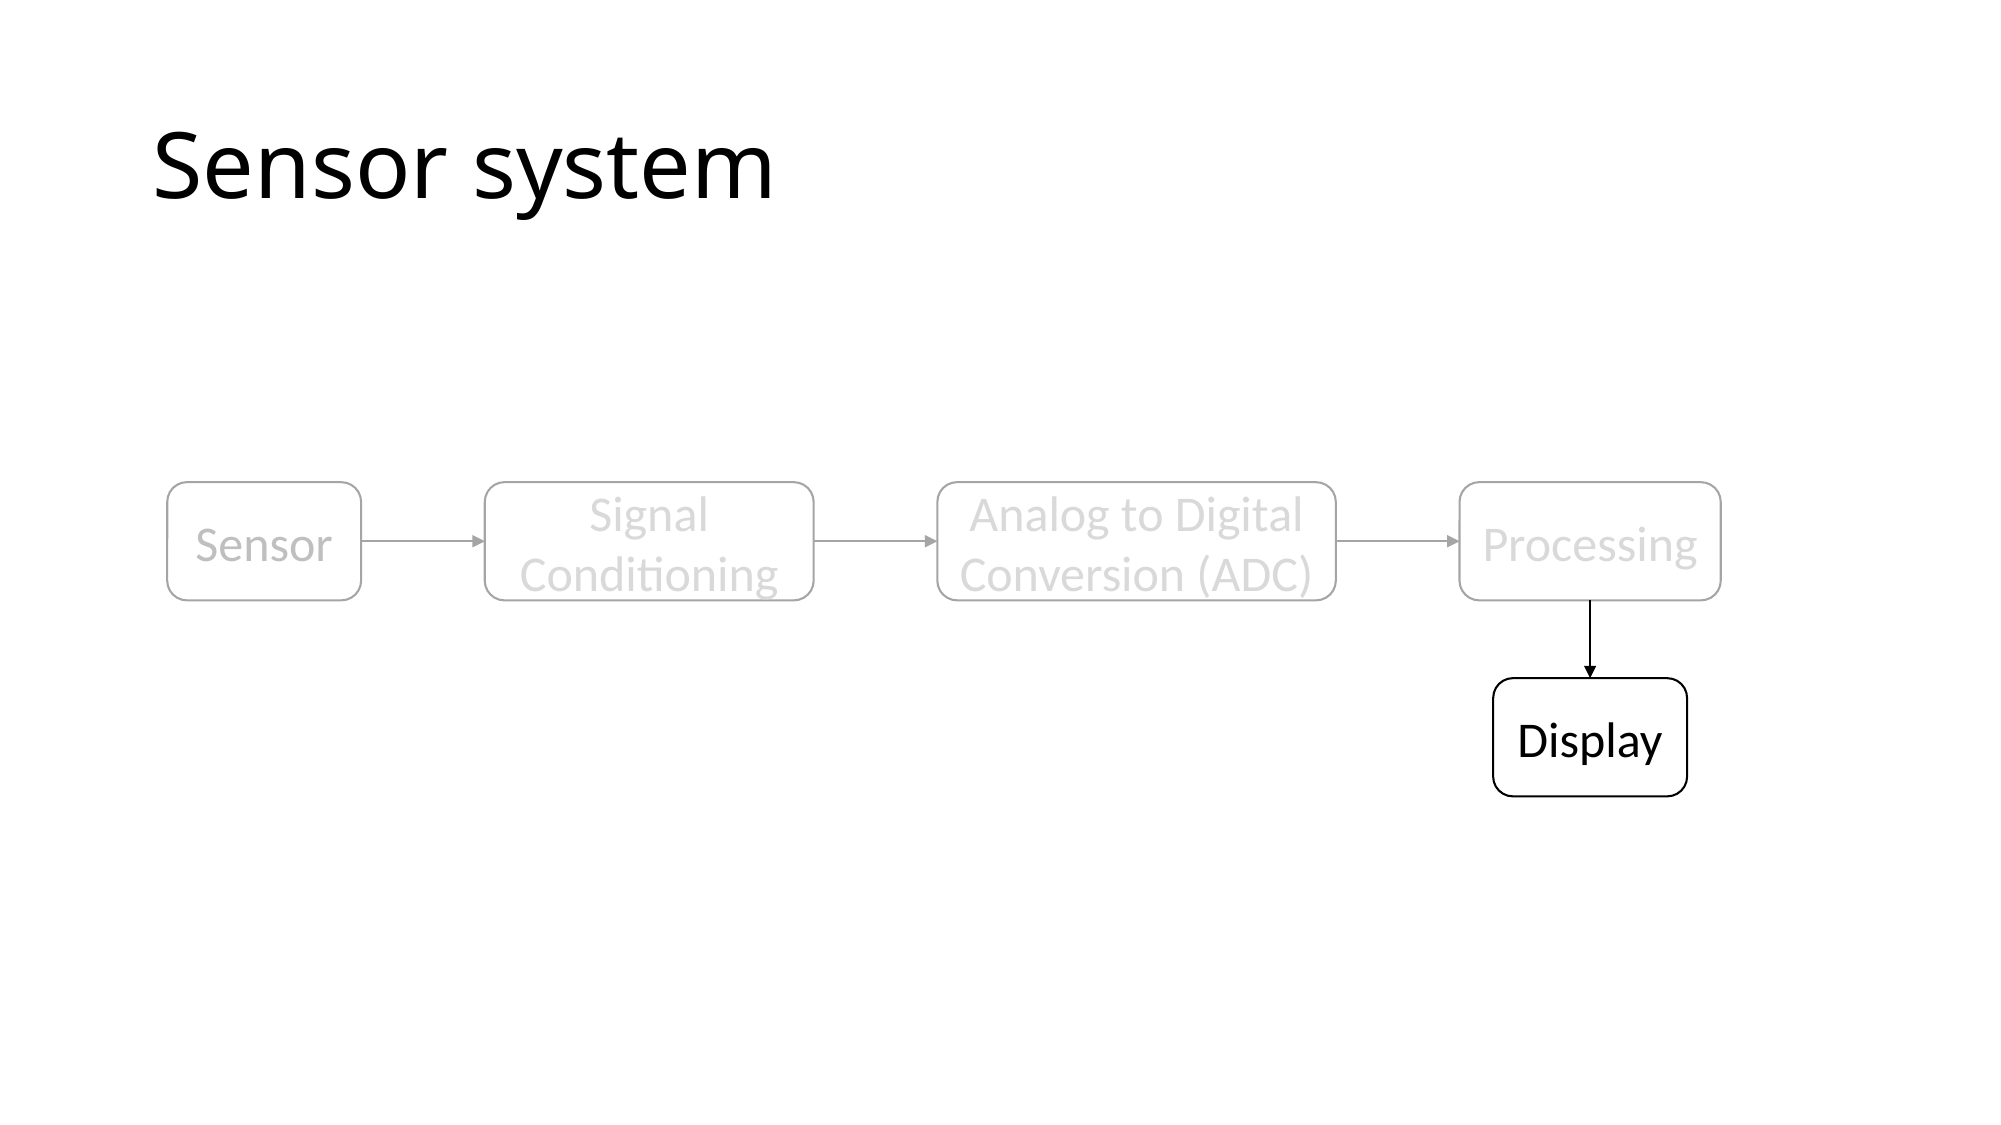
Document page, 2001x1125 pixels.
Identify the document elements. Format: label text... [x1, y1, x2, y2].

text_box Analog to Digital Conversion (ADC) [936, 481, 1337, 602]
text_box Signal Conditioning [483, 481, 815, 602]
text_box Sensor [166, 481, 363, 602]
text_box Display [1492, 677, 1689, 798]
title Sensor system [137, 59, 1863, 278]
text_box Processing [1458, 481, 1722, 602]
